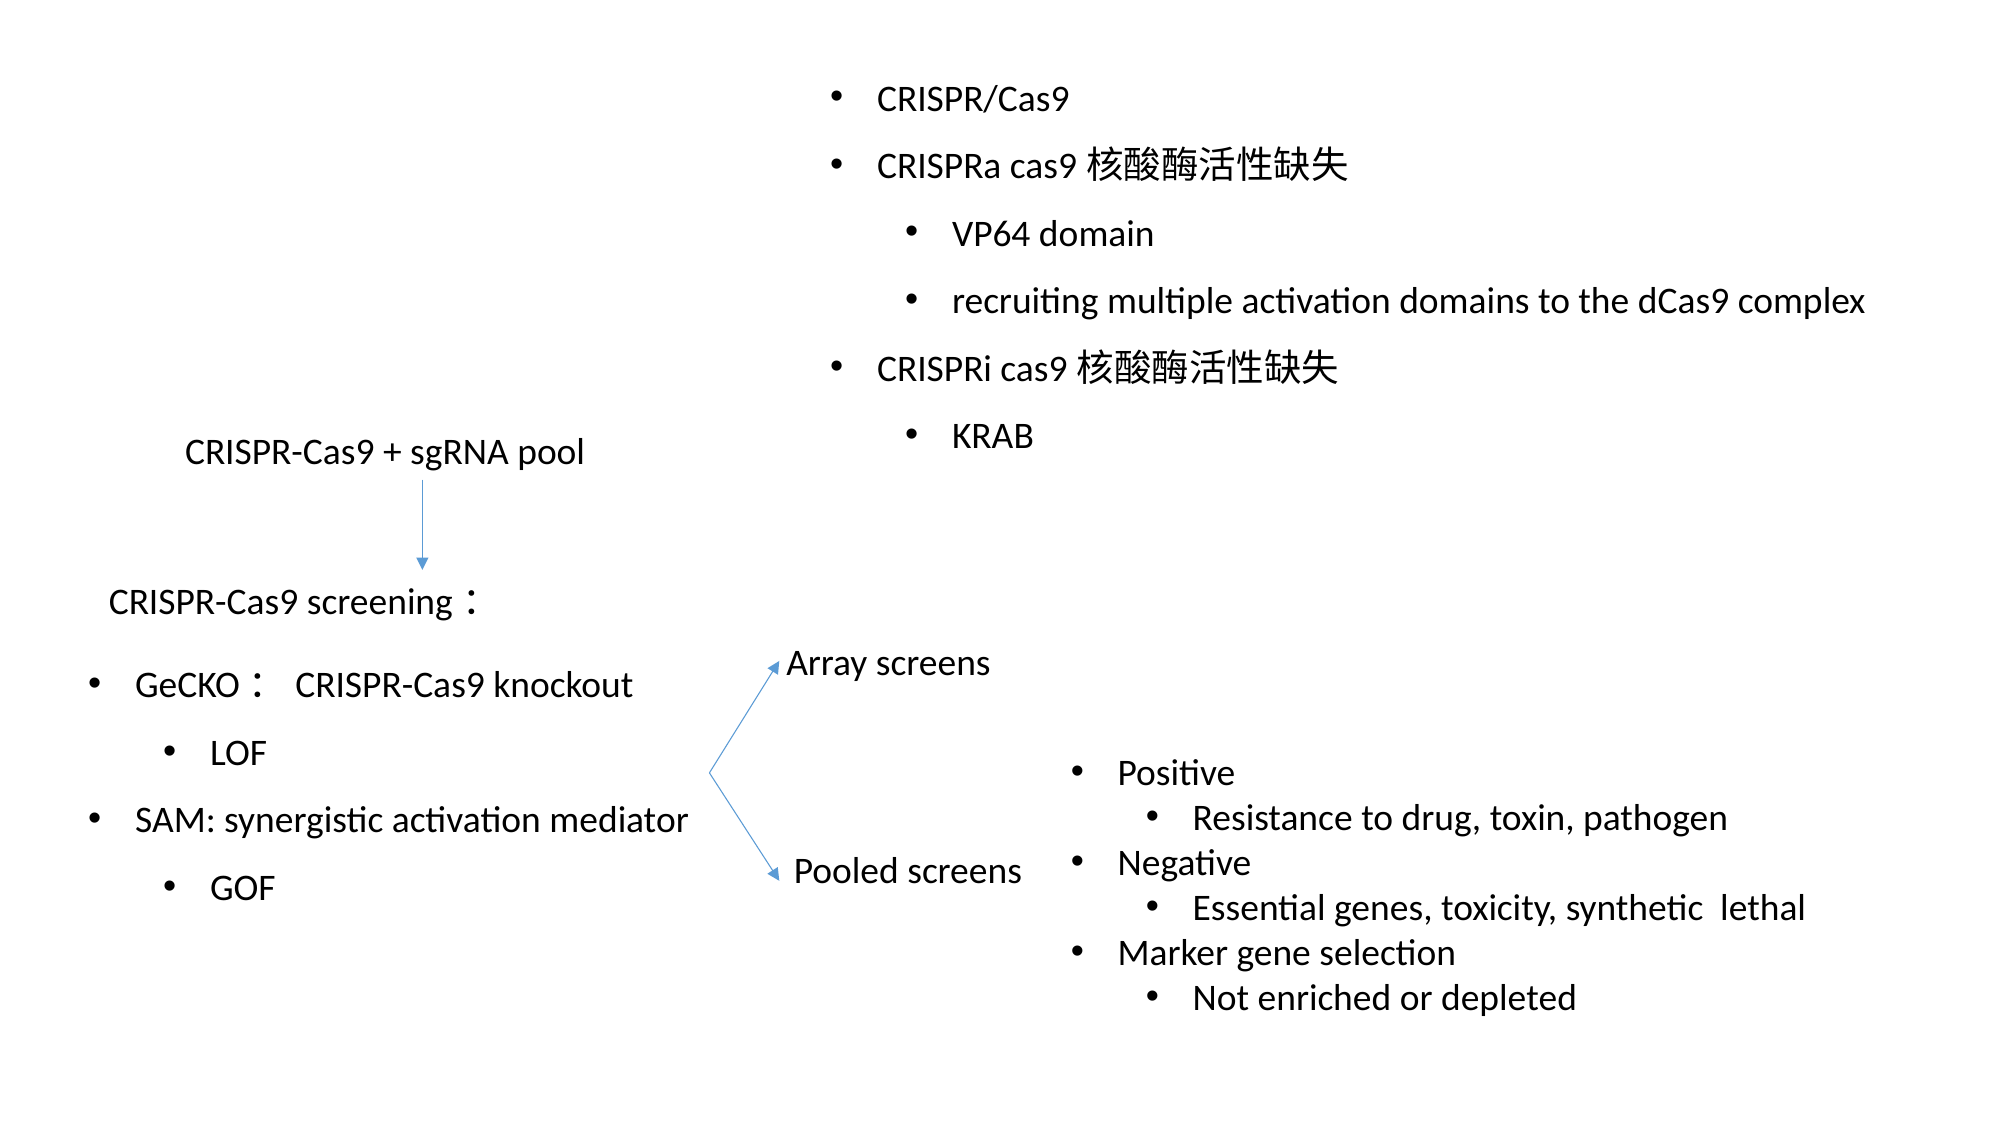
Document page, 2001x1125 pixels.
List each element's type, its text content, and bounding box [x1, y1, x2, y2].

text_box Array screens [771, 630, 1137, 691]
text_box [709, 774, 780, 881]
text_box GeCKO：CRISPR-Cas9 knockout LOF SAM: synergistic activation mediator GOF [73, 630, 710, 916]
text_box CRISPR-Cas9 screening： [93, 569, 751, 630]
text_box Pooled screens [779, 838, 1056, 899]
text_box Positive Resistance to drug, toxin, pathogen Negative Essential genes, toxicity, synthetic lethal Marker gene selection Not enriched or depleted [1056, 740, 1848, 1026]
text_box CRISPR-Cas9 + sgRNA pool [170, 419, 675, 480]
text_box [709, 660, 780, 774]
text_box CRISPR/Cas9 CRISPRa cas9核酸酶活性缺失 VP64 domain recruiting multiple activation domains to the dCas9 complex CRISPRi cas9核酸酶活性缺失 KRAB [815, 43, 1954, 464]
